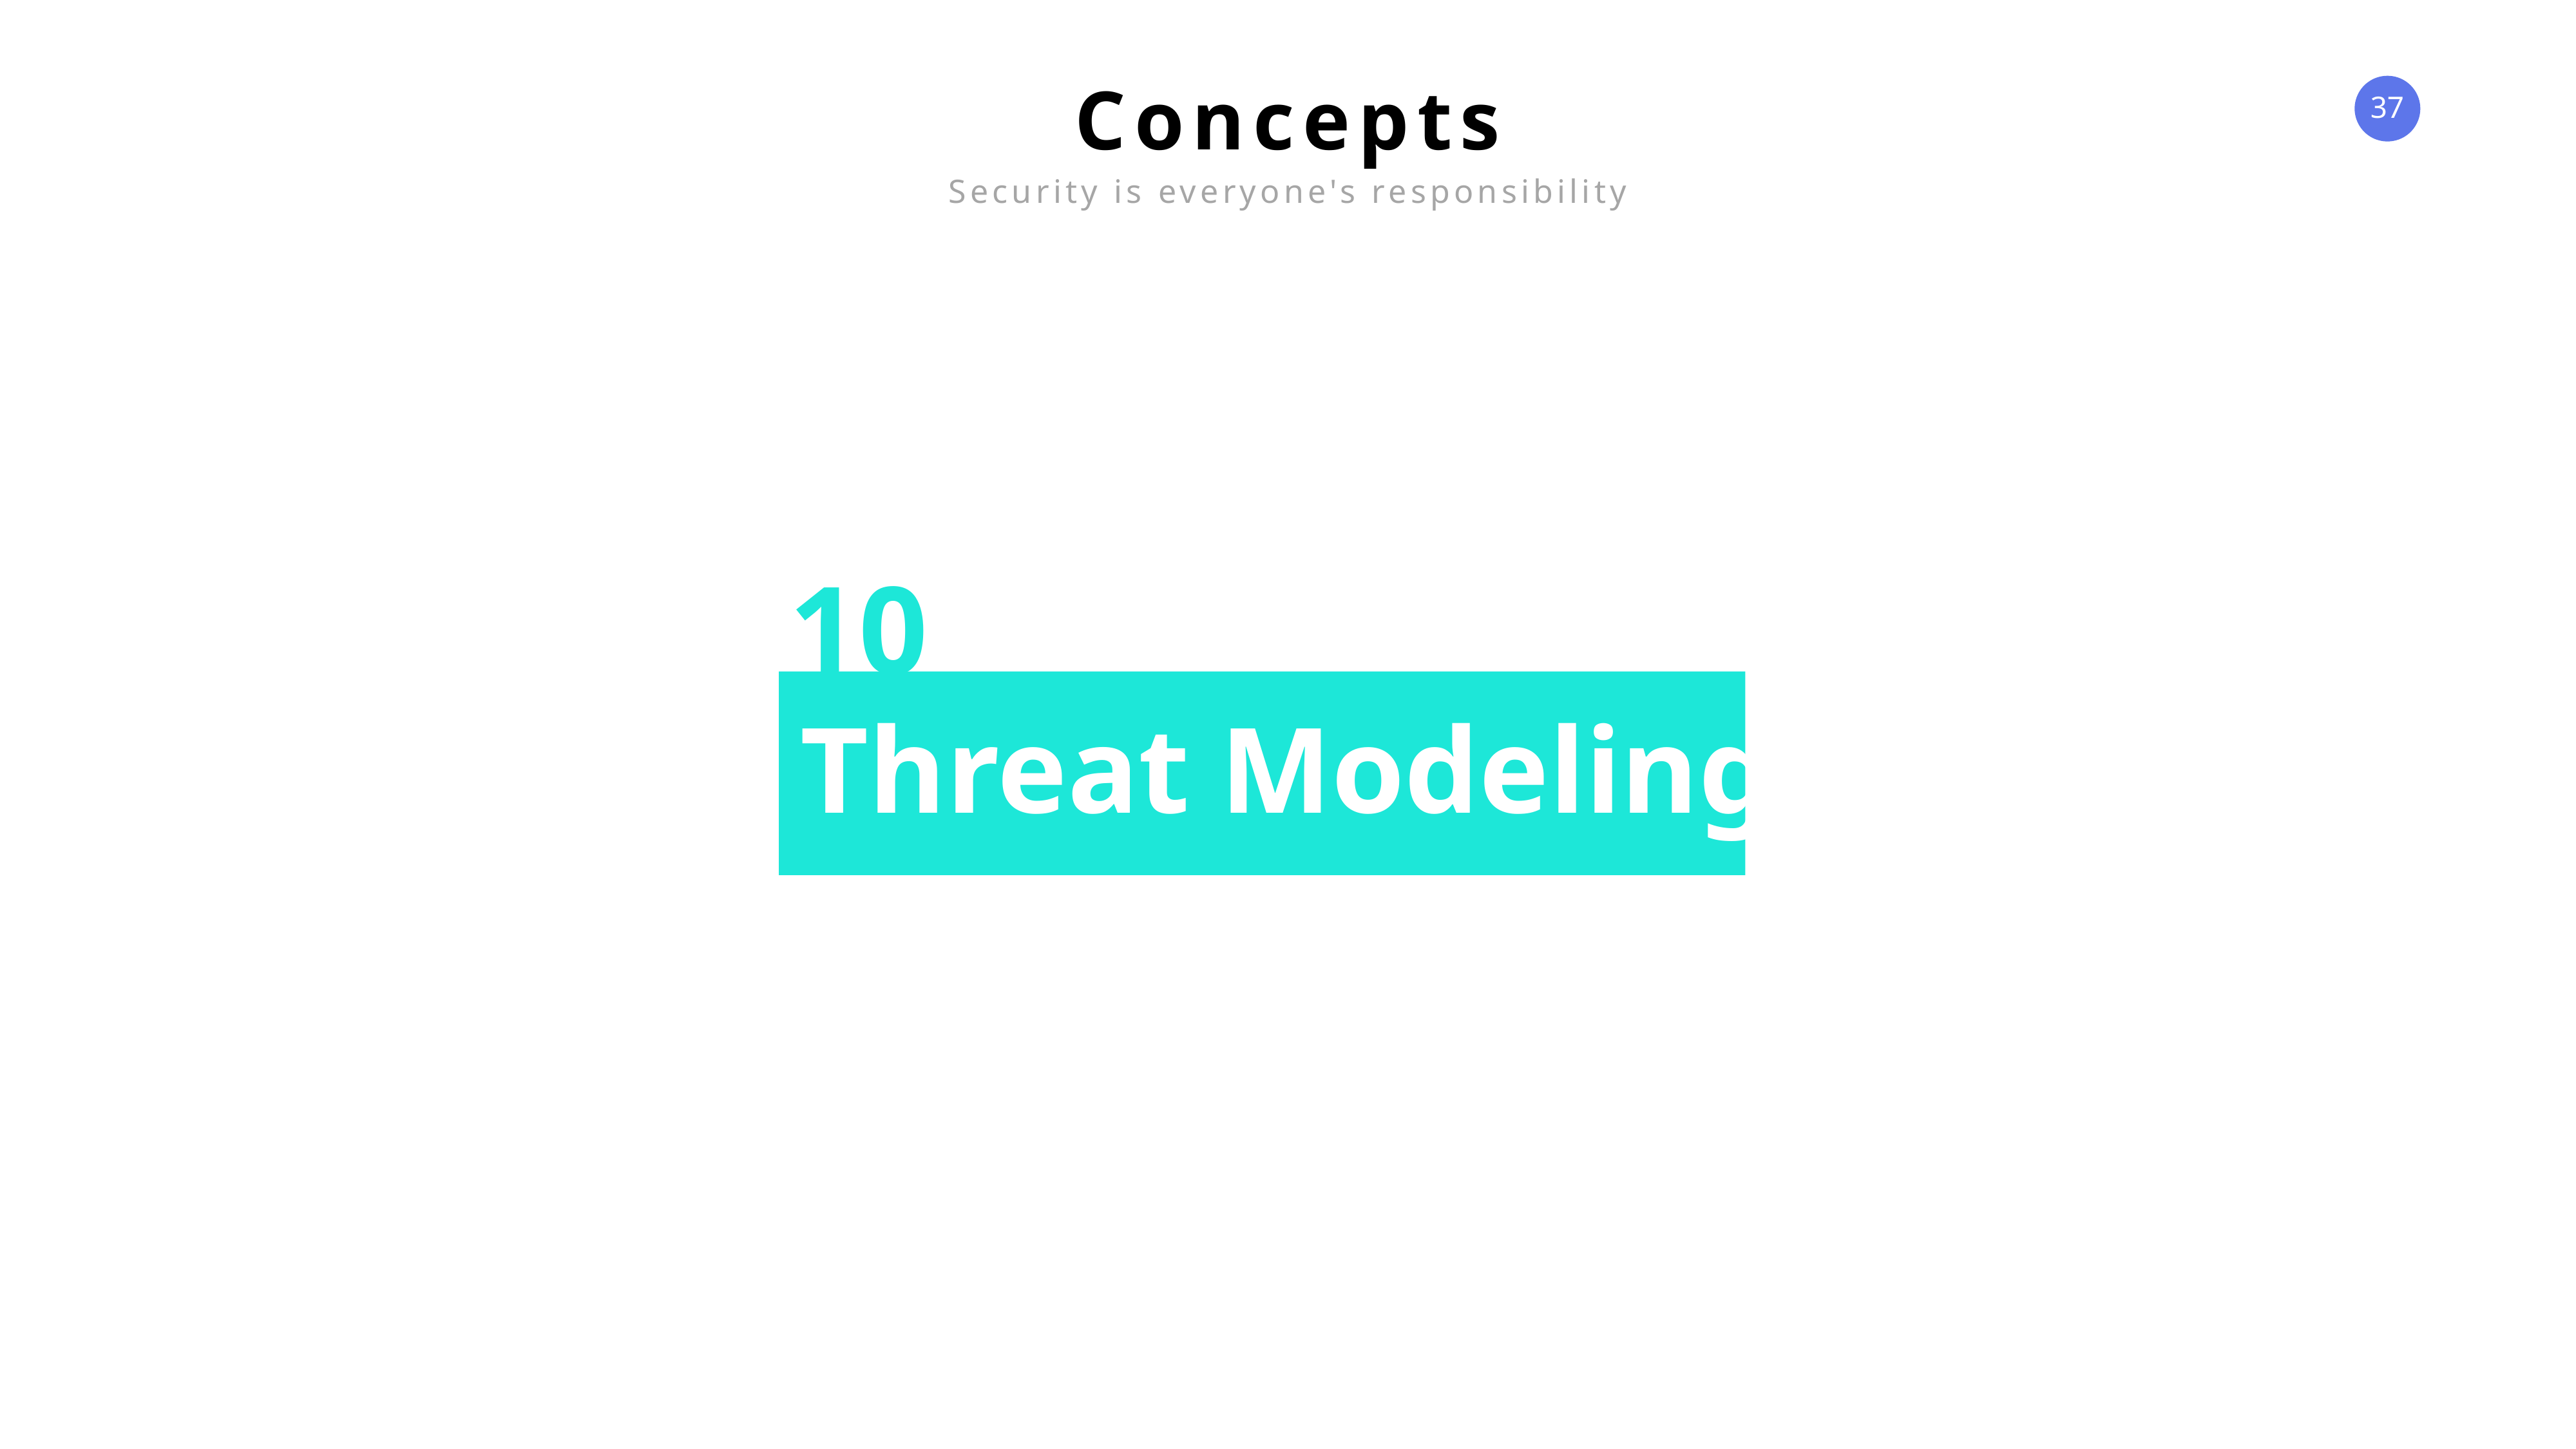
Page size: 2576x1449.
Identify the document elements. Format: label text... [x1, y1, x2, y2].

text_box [779, 547, 1766, 875]
text_box Security is everyone's responsibility [939, 166, 1637, 215]
text_box Concepts [1065, 64, 1511, 166]
